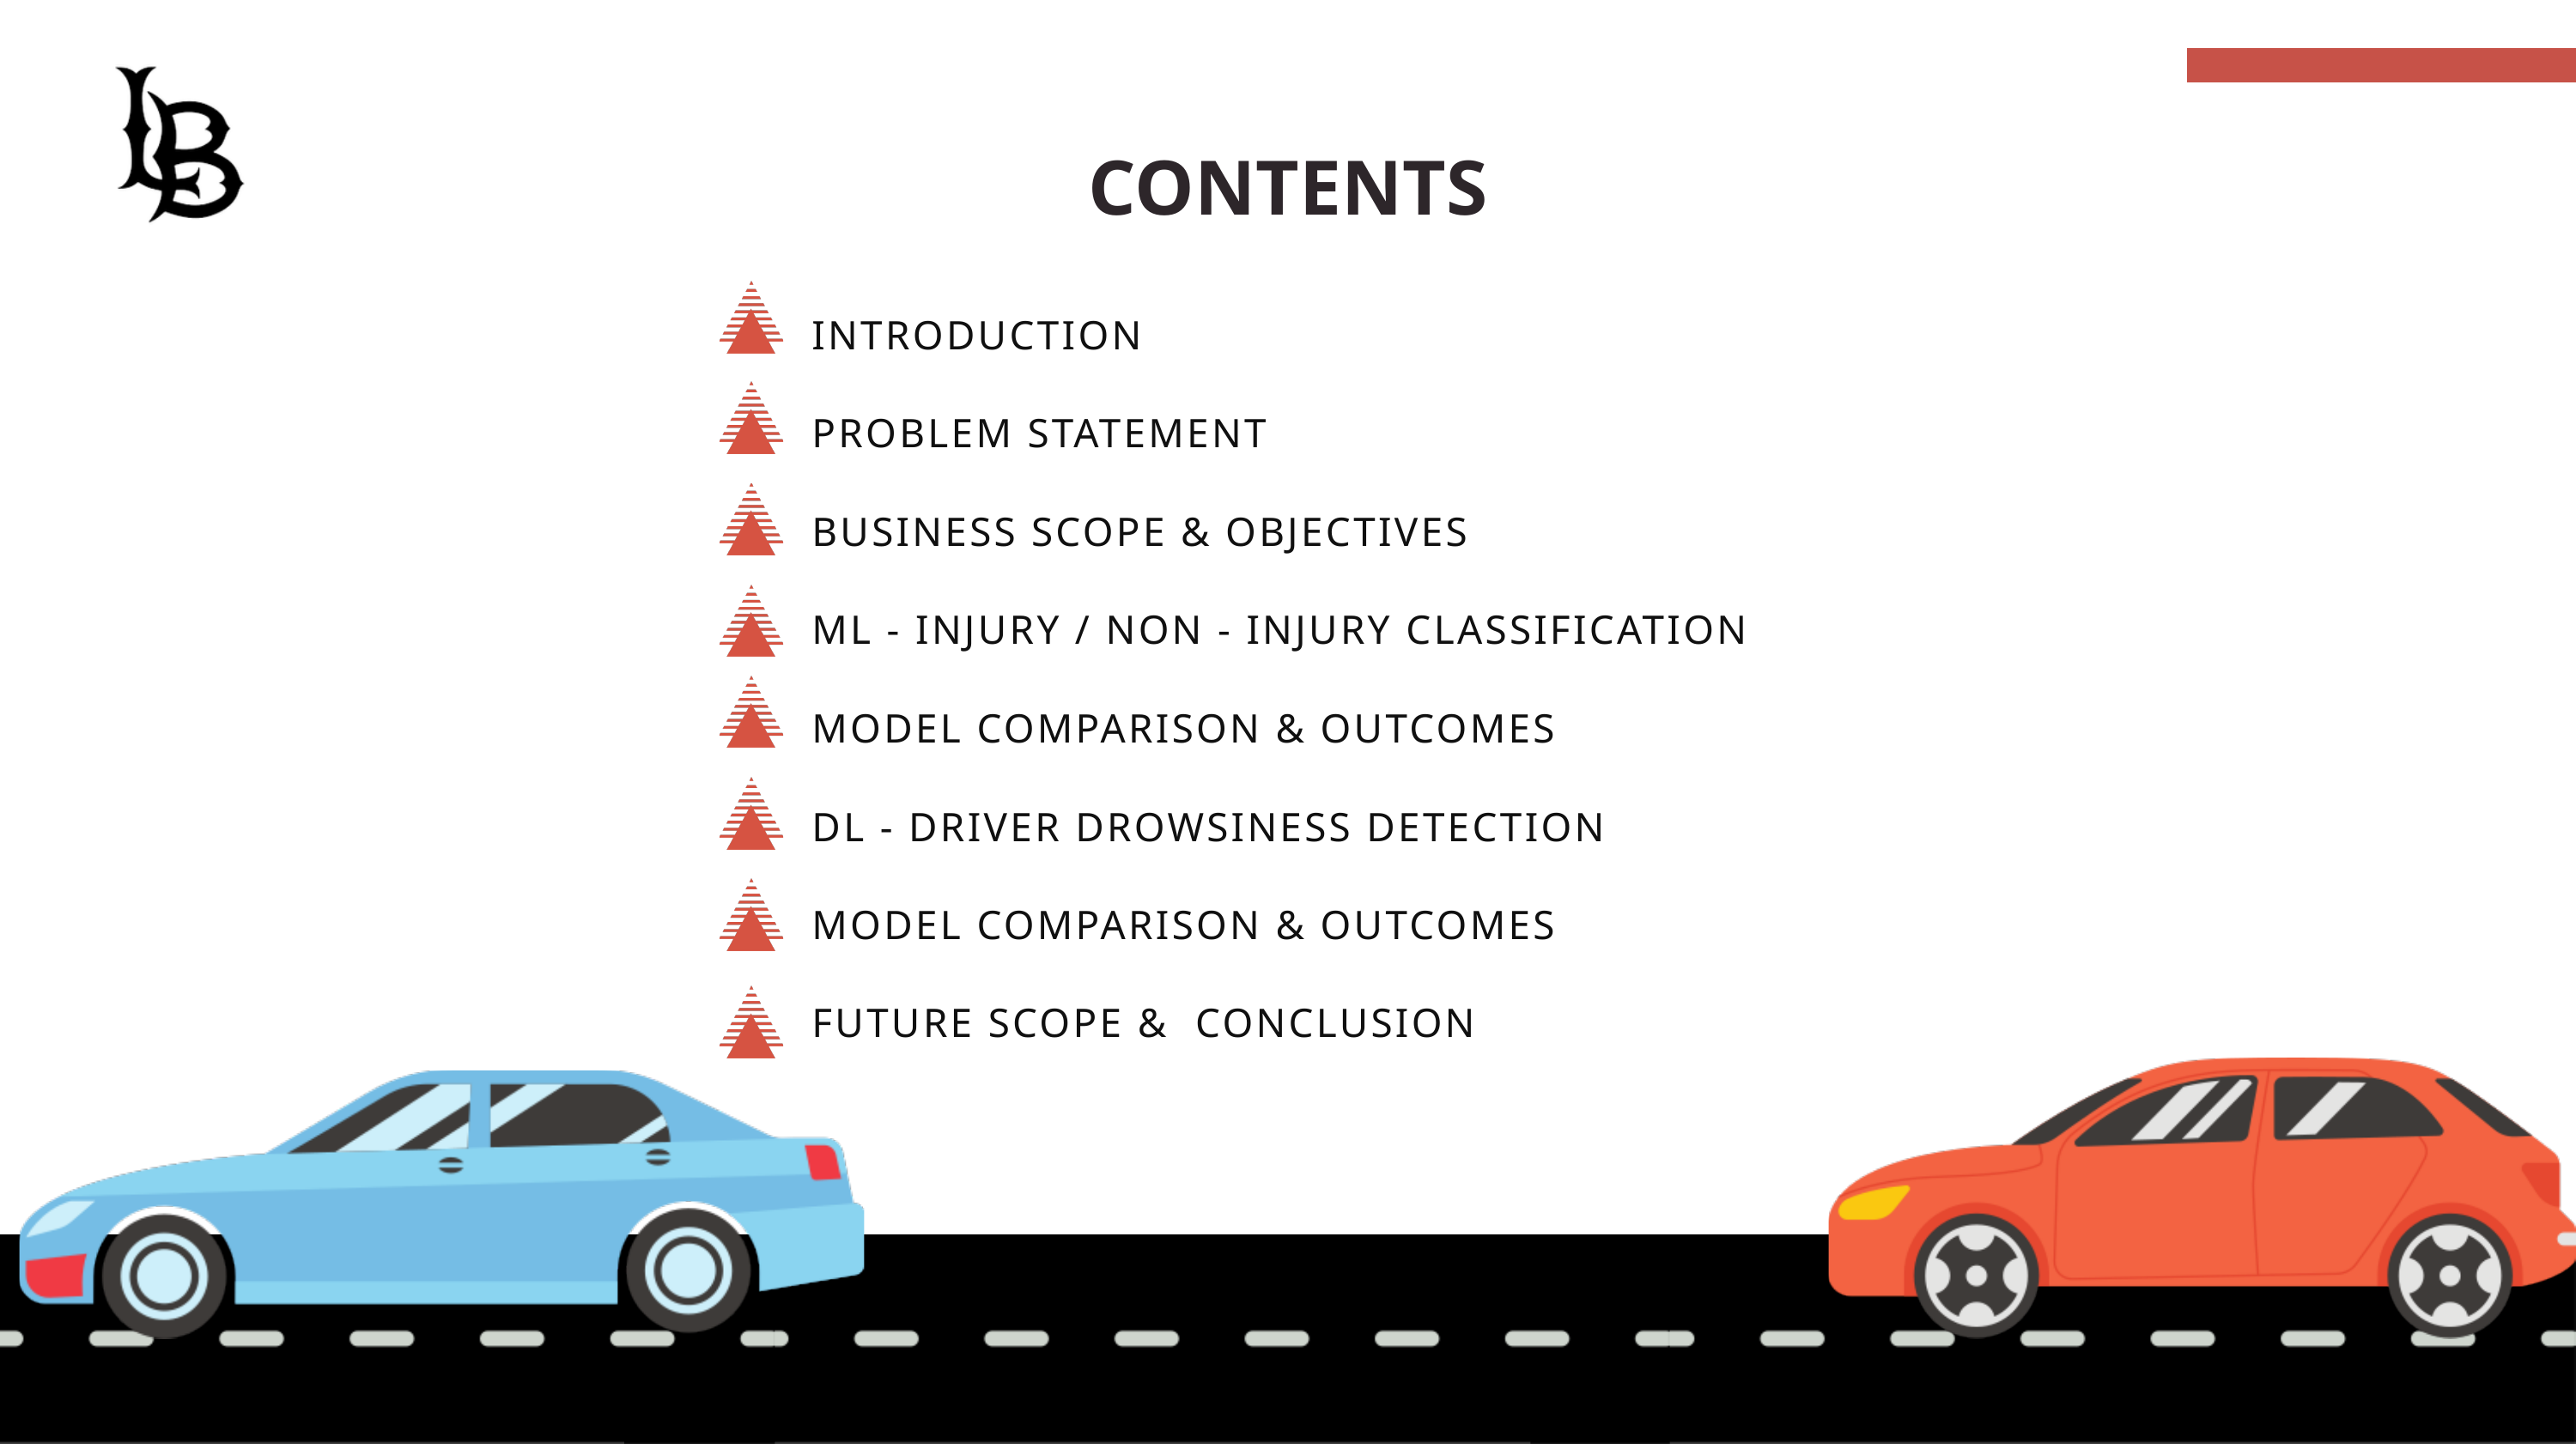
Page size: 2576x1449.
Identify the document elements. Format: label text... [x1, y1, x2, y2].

text_box [719, 676, 784, 749]
text_box [719, 985, 784, 1057]
text_box [719, 483, 784, 555]
text_box [719, 777, 784, 850]
text_box [719, 281, 784, 354]
text_box [719, 381, 784, 454]
text_box [719, 878, 784, 951]
text_box [719, 585, 784, 658]
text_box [0, 1058, 2576, 1445]
text_box INTRODUCTION PROBLEM STATEMENT BUSINESS SCOPE & OBJECTIVES ML - INJURY / NON - INJURY CLASSIFICATION MODEL COMPARISON & OUTCOMES DL - DRIVER DROWSINESS DETECTION MODEL COMPARISON & OUTCOMES FUTURE SCOPE & CONCLUSION [811, 258, 1825, 1046]
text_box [2187, 47, 2576, 83]
text_box [66, 31, 294, 258]
text_box CONTENTS [750, 159, 1825, 231]
